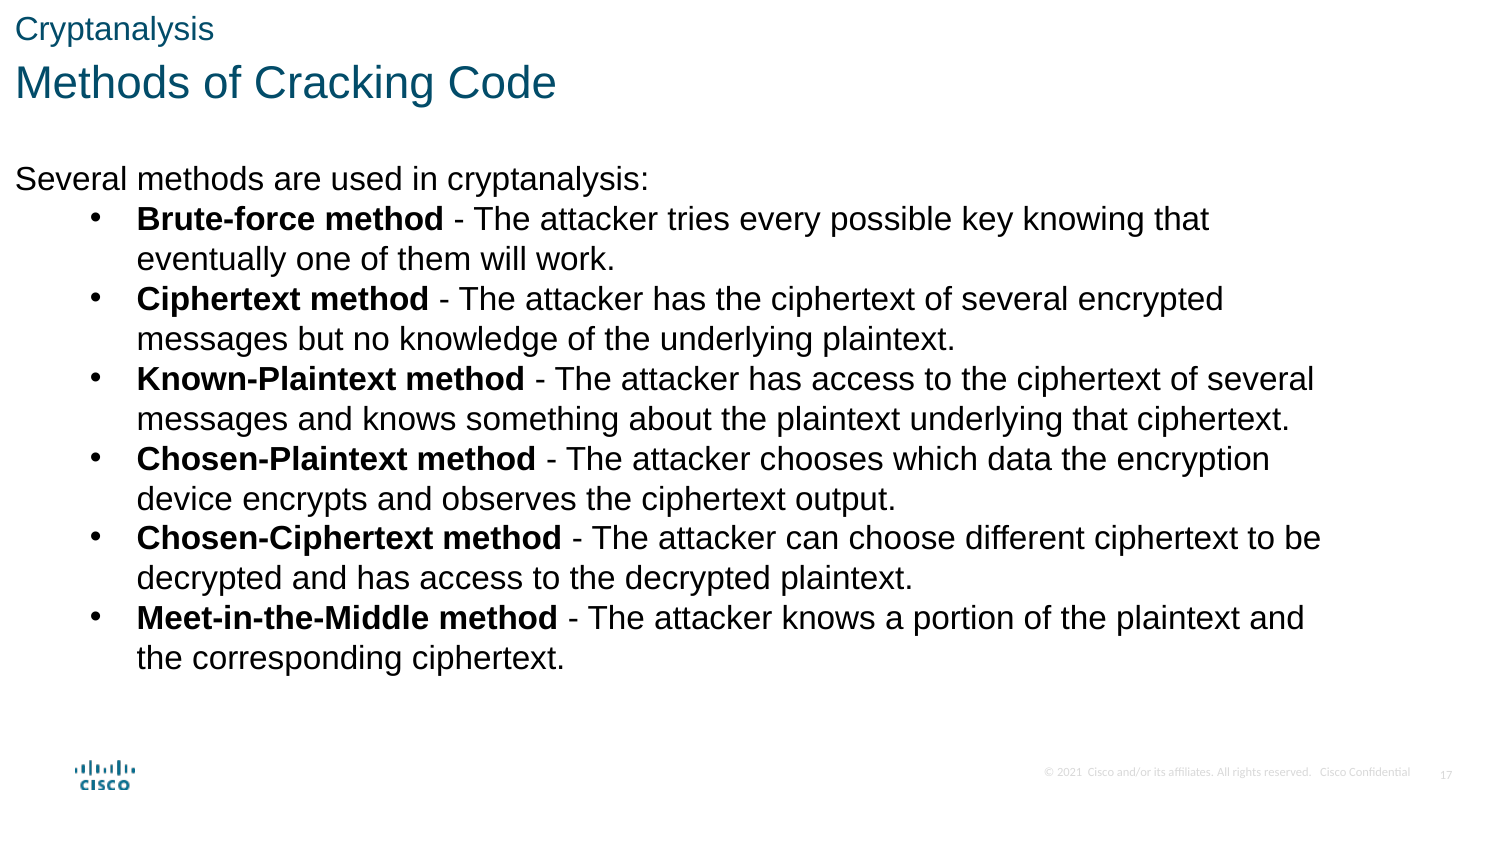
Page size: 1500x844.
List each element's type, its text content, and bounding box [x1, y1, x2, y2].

list Cryptanalysis [0, 0, 1500, 45]
picture [75, 759, 135, 790]
slide_number 17 [1425, 759, 1500, 797]
list Methods of Cracking Code [0, 45, 1500, 195]
text_box Several methods are used in cryptanalysis: Brute-force method - The attacker tries every possible key knowing that eventually one of them will work. Ciphertext method - The attacker has the ciphertext of several encrypted messages but no knowledge of the underlying plaintext. Known-Plaintext method - The attacker has access to the ciphertext of several messages and knows something about the plaintext underlying that ciphertext. Chosen-Plaintext method - The attacker chooses which data the encryption device encrypts and observes the ciphertext output. Chosen-Ciphertext method - The attacker can choose different ciphertext to be decrypted and has access to the decrypted plaintext. Meet-in-the-Middle method - The attacker knows a portion of the plaintext and the corresponding ciphertext. [0, 149, 1350, 572]
